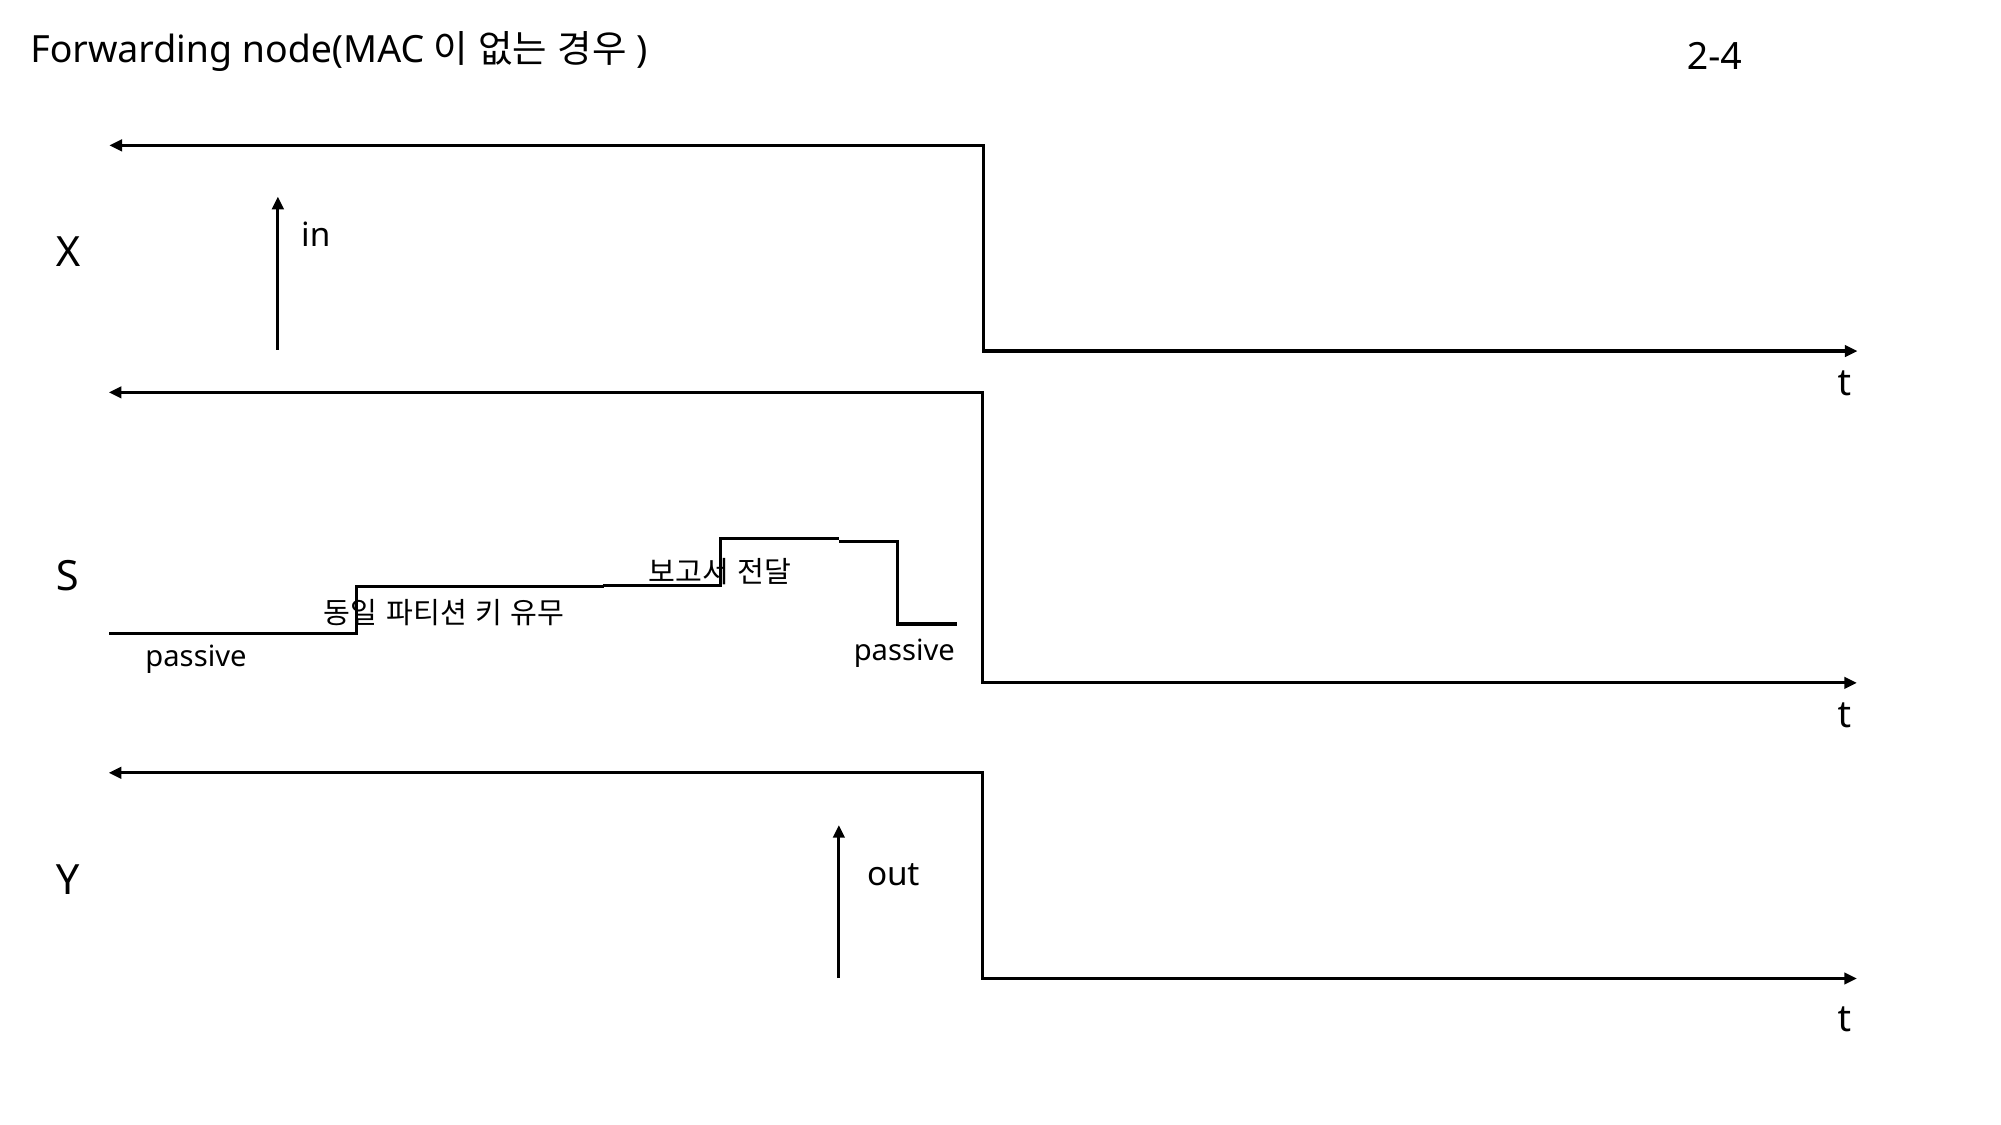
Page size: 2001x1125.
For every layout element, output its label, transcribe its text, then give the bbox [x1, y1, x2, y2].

text_box 2-4 [1672, 24, 2000, 84]
text_box X [41, 217, 109, 283]
text_box Forwarding node(MAC이 없는 경우) [15, 17, 742, 78]
text_box t [1822, 682, 1891, 743]
text_box S [41, 541, 109, 607]
text_box t [1822, 986, 1891, 1047]
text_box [109, 772, 1857, 979]
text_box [838, 541, 957, 625]
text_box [109, 145, 1858, 351]
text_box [602, 538, 839, 586]
text_box Y [41, 845, 109, 911]
text_box t [1822, 351, 1891, 411]
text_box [109, 392, 1857, 683]
